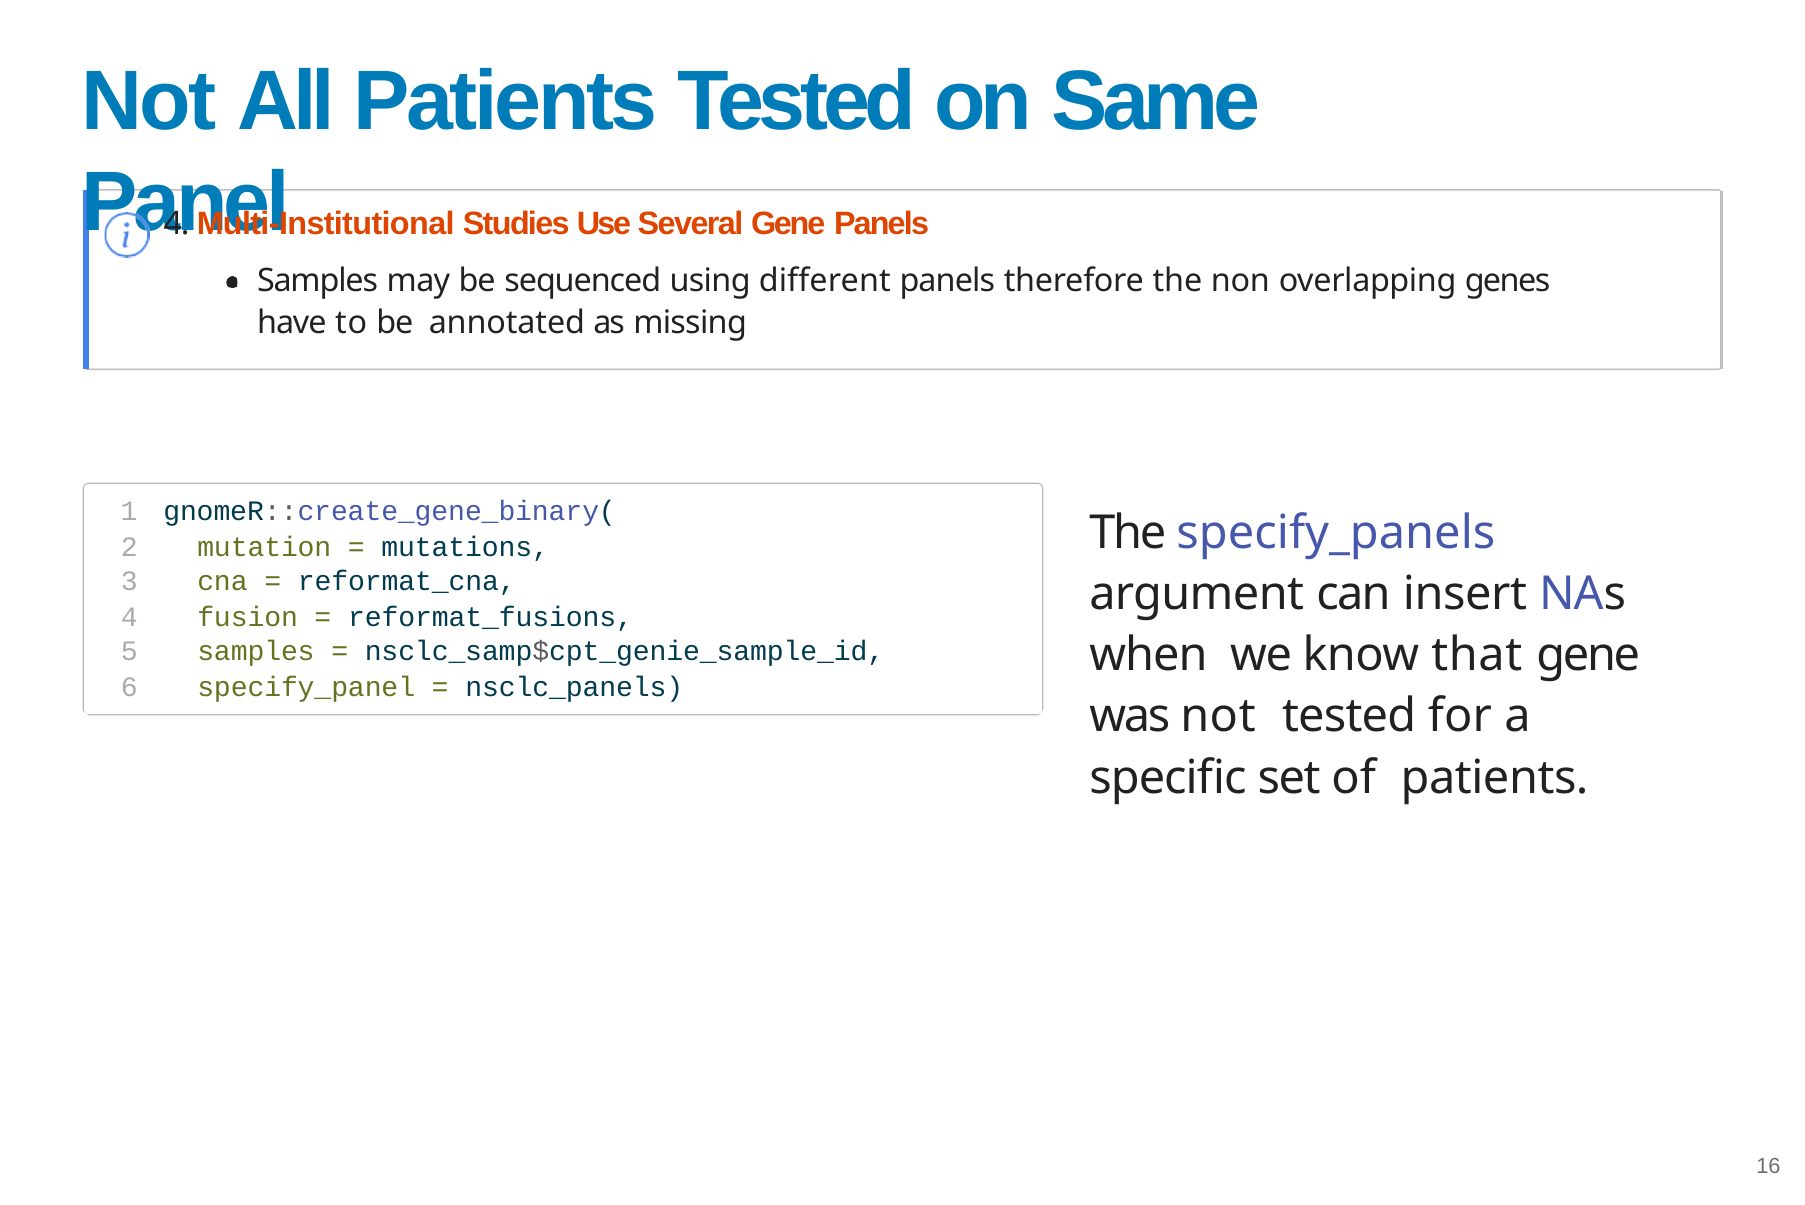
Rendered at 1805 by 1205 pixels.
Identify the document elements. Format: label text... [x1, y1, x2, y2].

text_box The specify_panels argument can insert NAs when we know that gene was not tested for a specific set of patients. [1087, 493, 1689, 803]
text_box 4. Multi-Institutional Studies Use Several Gene Panels Samples may be sequenced using diﬀerent panels therefore the non overlapping genes have to be annotated as missing [161, 181, 1595, 340]
text_box gnomeR::create_gene_binary( mutation = mutations, cna = reformat_cna, fusion = reformat_fusions, samples = nsclc_samp$cpt_genie_sample_id, specify_panel = nsclc_panels) [118, 487, 892, 703]
text_box [86, 367, 1721, 371]
text_box [84, 484, 1042, 714]
title Not All Patients Tested on Same Panel [79, 43, 1453, 248]
text_box [104, 212, 150, 258]
slide_number 16 [1752, 1154, 1785, 1205]
